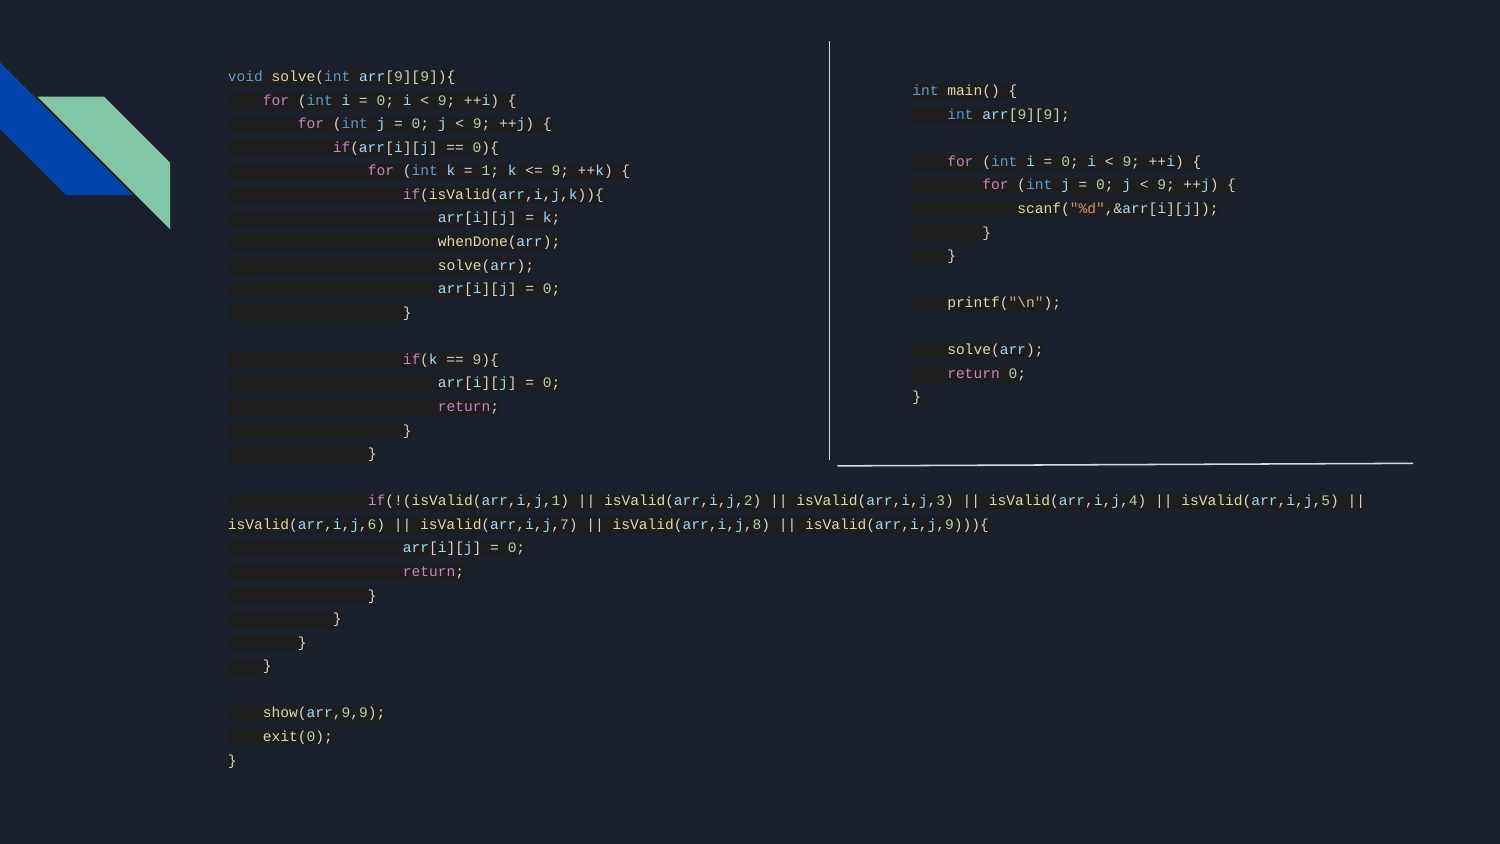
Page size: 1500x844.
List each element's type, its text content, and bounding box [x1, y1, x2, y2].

list void solve(int arr[9][9]){ for (int i = 0; i < 9; ++i) { for (int j = 0; j < 9; ++j) { if(arr[i][j] == 0){ for (int k = 1; k <= 9; ++k) { if(isValid(arr,i,j,k)){ arr[i][j] = k; whenDone(arr); solve(arr); arr[i][j] = 0; } if(k == 9){ arr[i][j] = 0; return; } } if(!(isValid(arr,i,j,1) || isValid(arr,i,j,2) || isValid(arr,i,j,3) || isValid(arr,i,j,4) || isValid(arr,i,j,5) || isValid(arr,i,j,6) || isValid(arr,i,j,7) || isValid(arr,i,j,8) || isValid(arr,i,j,9))){ arr[i][j] = 0; return; } } } } show(arr,9,9); exit(0); } [212, 45, 1412, 816]
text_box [837, 463, 1414, 467]
text_box int main() { int arr[9][9]; for (int i = 0; i < 9; ++i) { for (int j = 0; j < 9; ++j) { scanf("%d",&arr[i][j]); } } printf("\n"); solve(arr); return 0; } [897, 59, 1452, 455]
